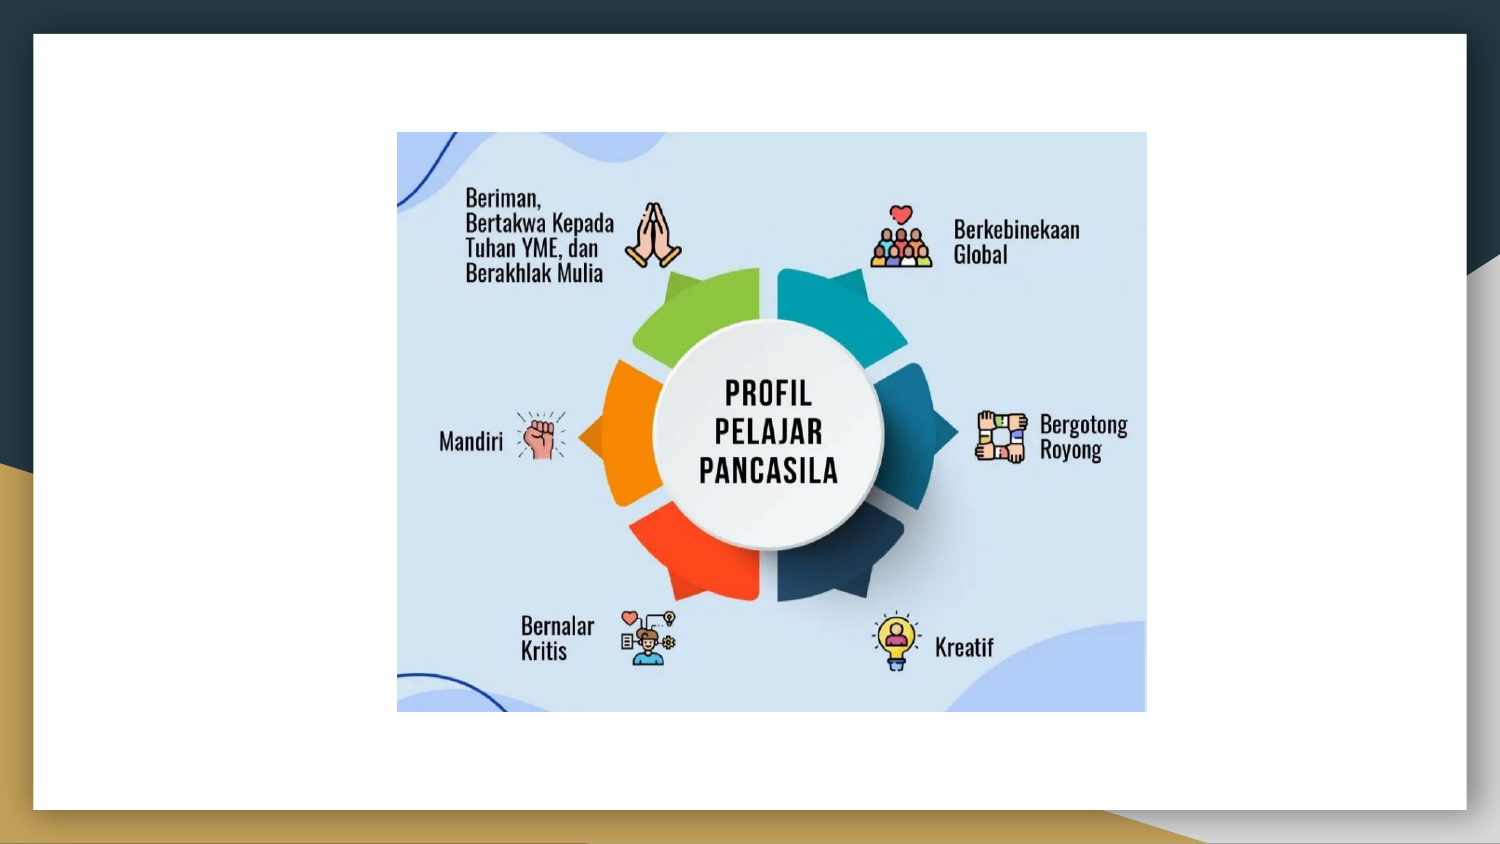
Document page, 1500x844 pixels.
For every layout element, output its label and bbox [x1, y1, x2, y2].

picture [397, 131, 1148, 712]
